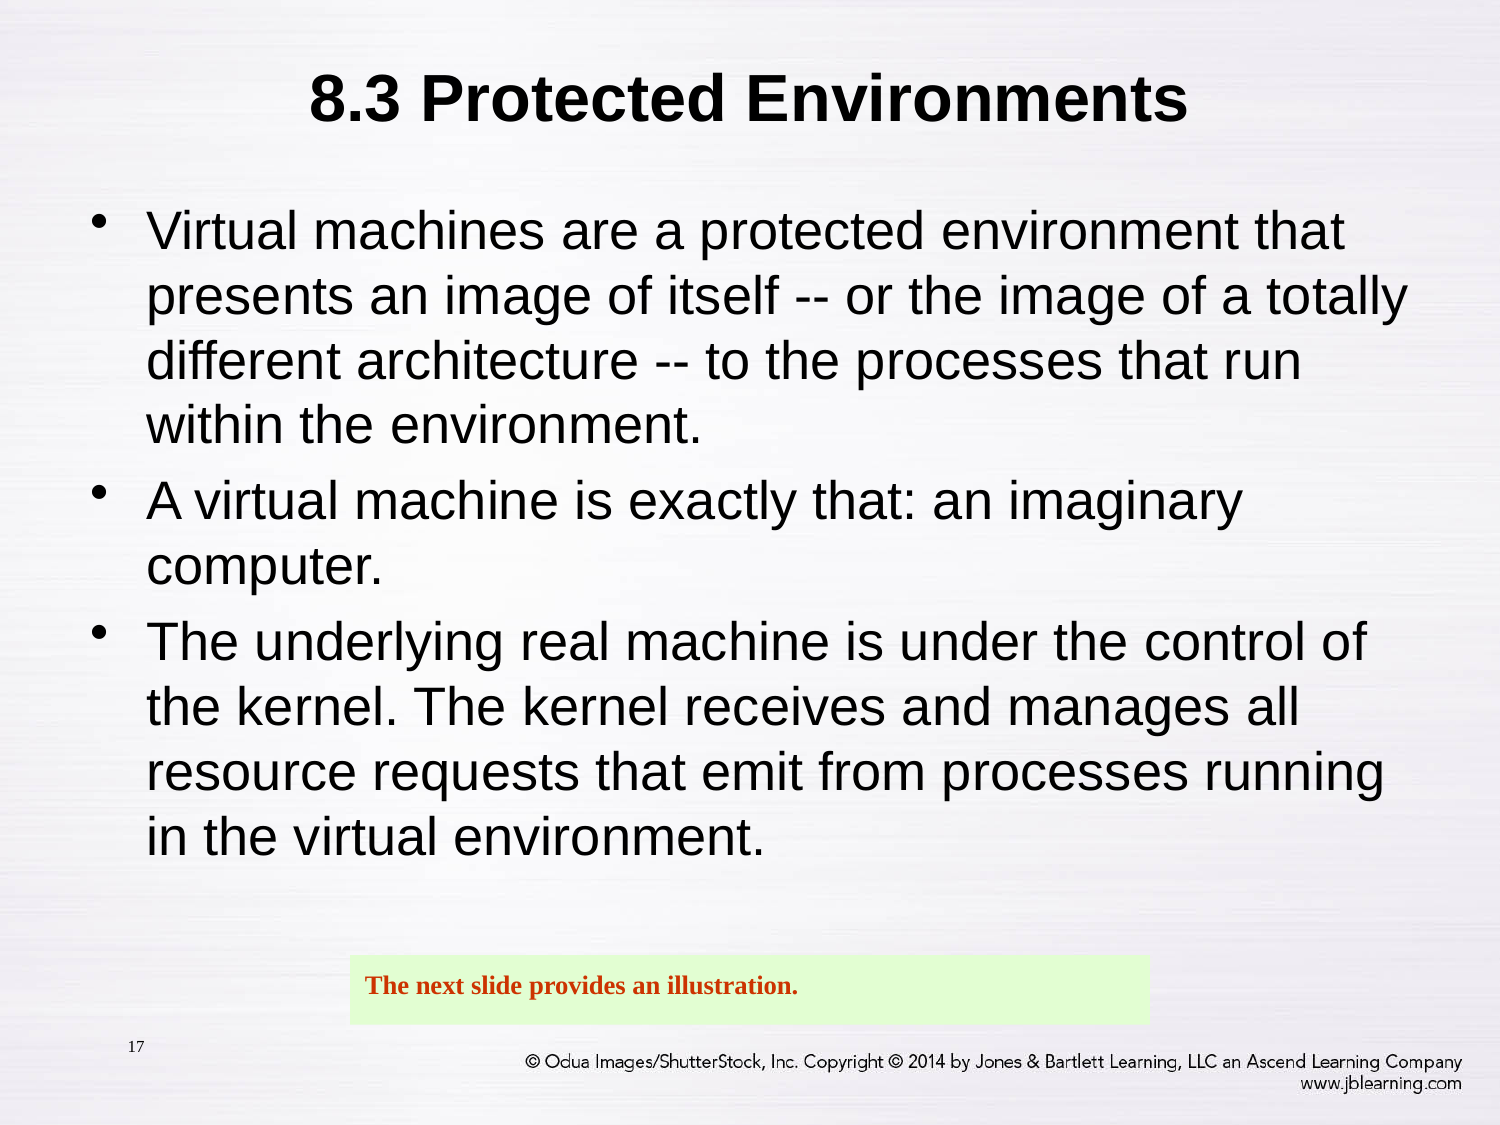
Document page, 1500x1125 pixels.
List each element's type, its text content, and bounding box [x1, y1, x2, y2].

list Virtual machines are a protected environment that presents an image of itself -- or the image of a totally different architecture -- to the processes that run within the environment. A virtual machine is exactly that: an imaginary computer. The underlying real machine is under the control of the kernel. The kernel receives and manages all resource requests that emit from processes running in the virtual environment. [75, 187, 1438, 888]
title 8.3 Protected Environments [262, 50, 1238, 140]
slide_number 17 [112, 1024, 426, 1101]
picture [0, 0, 1500, 1125]
text_box The next slide provides an illustration. [350, 955, 1150, 1025]
